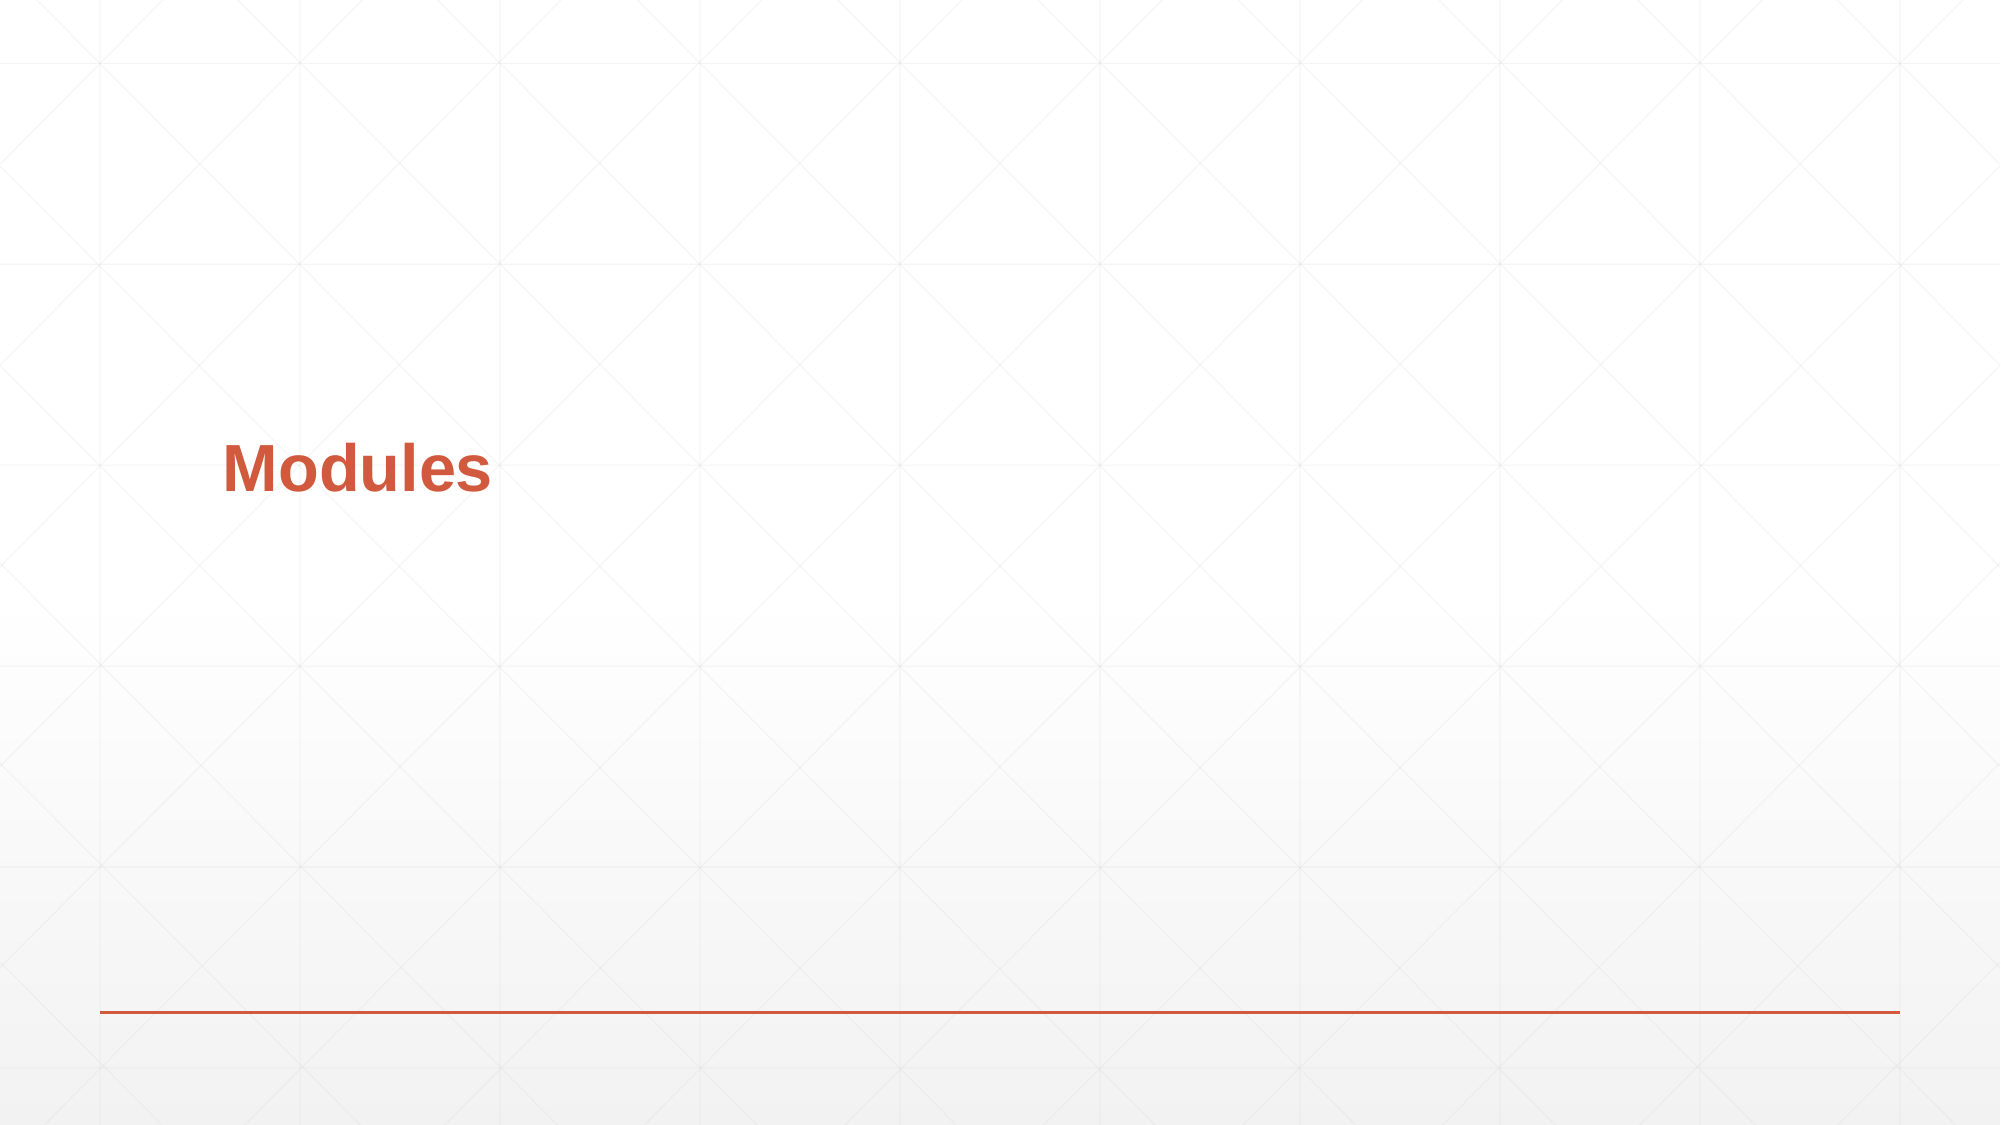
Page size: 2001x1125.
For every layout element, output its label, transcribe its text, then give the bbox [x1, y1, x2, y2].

title Modules [207, 355, 1410, 514]
